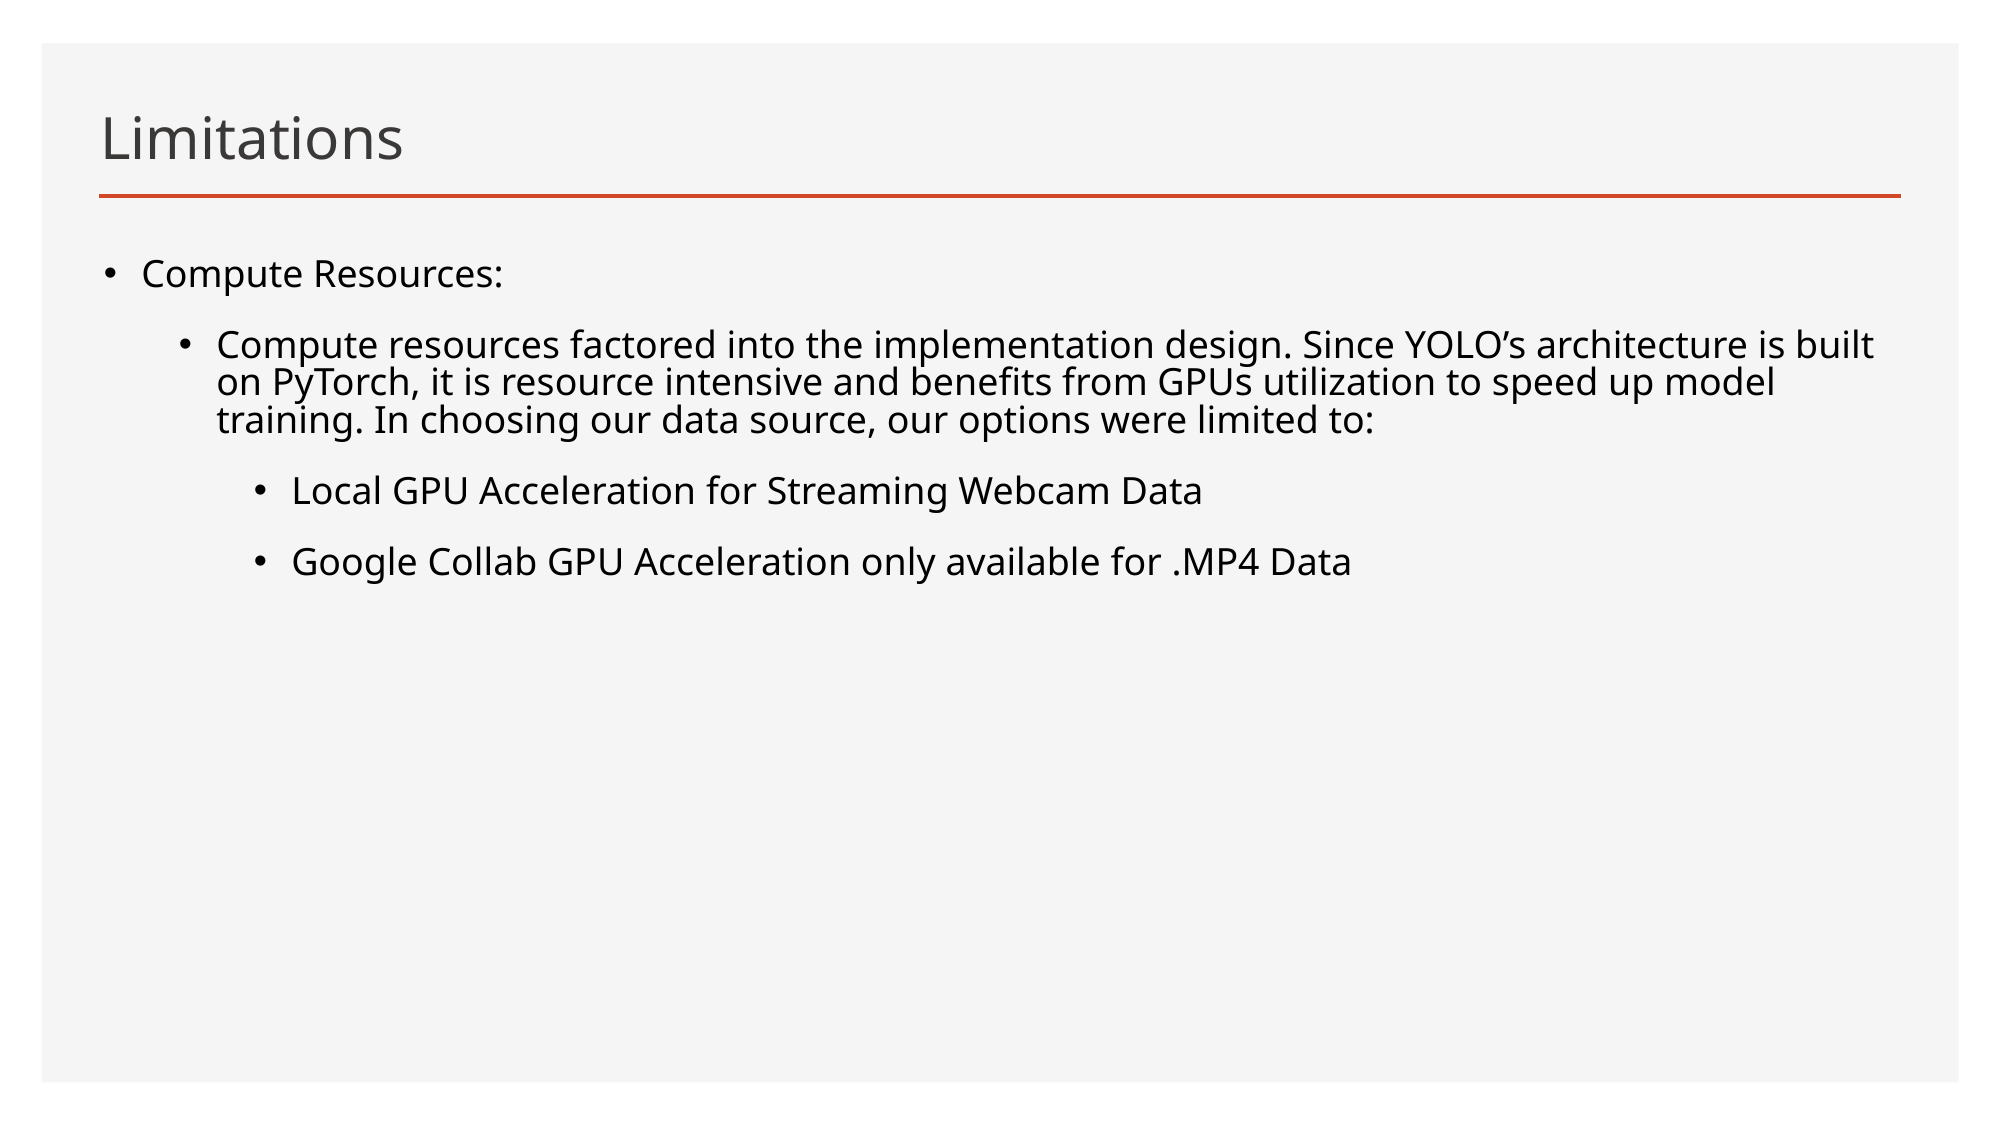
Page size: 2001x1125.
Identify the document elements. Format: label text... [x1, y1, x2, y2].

title Limitations [85, 73, 1214, 179]
text_box Compute Resources: Compute resources factored into the implementation design. Since YOLO’s architecture is built on PyTorch, it is resource intensive and benefits from GPUs utilization to speed up model training. In choosing our data source, our options were limited to: Local GPU Acceleration for Streaming Webcam Data Google Collab GPU Acceleration only available for .MP4 Data [88, 250, 1912, 886]
